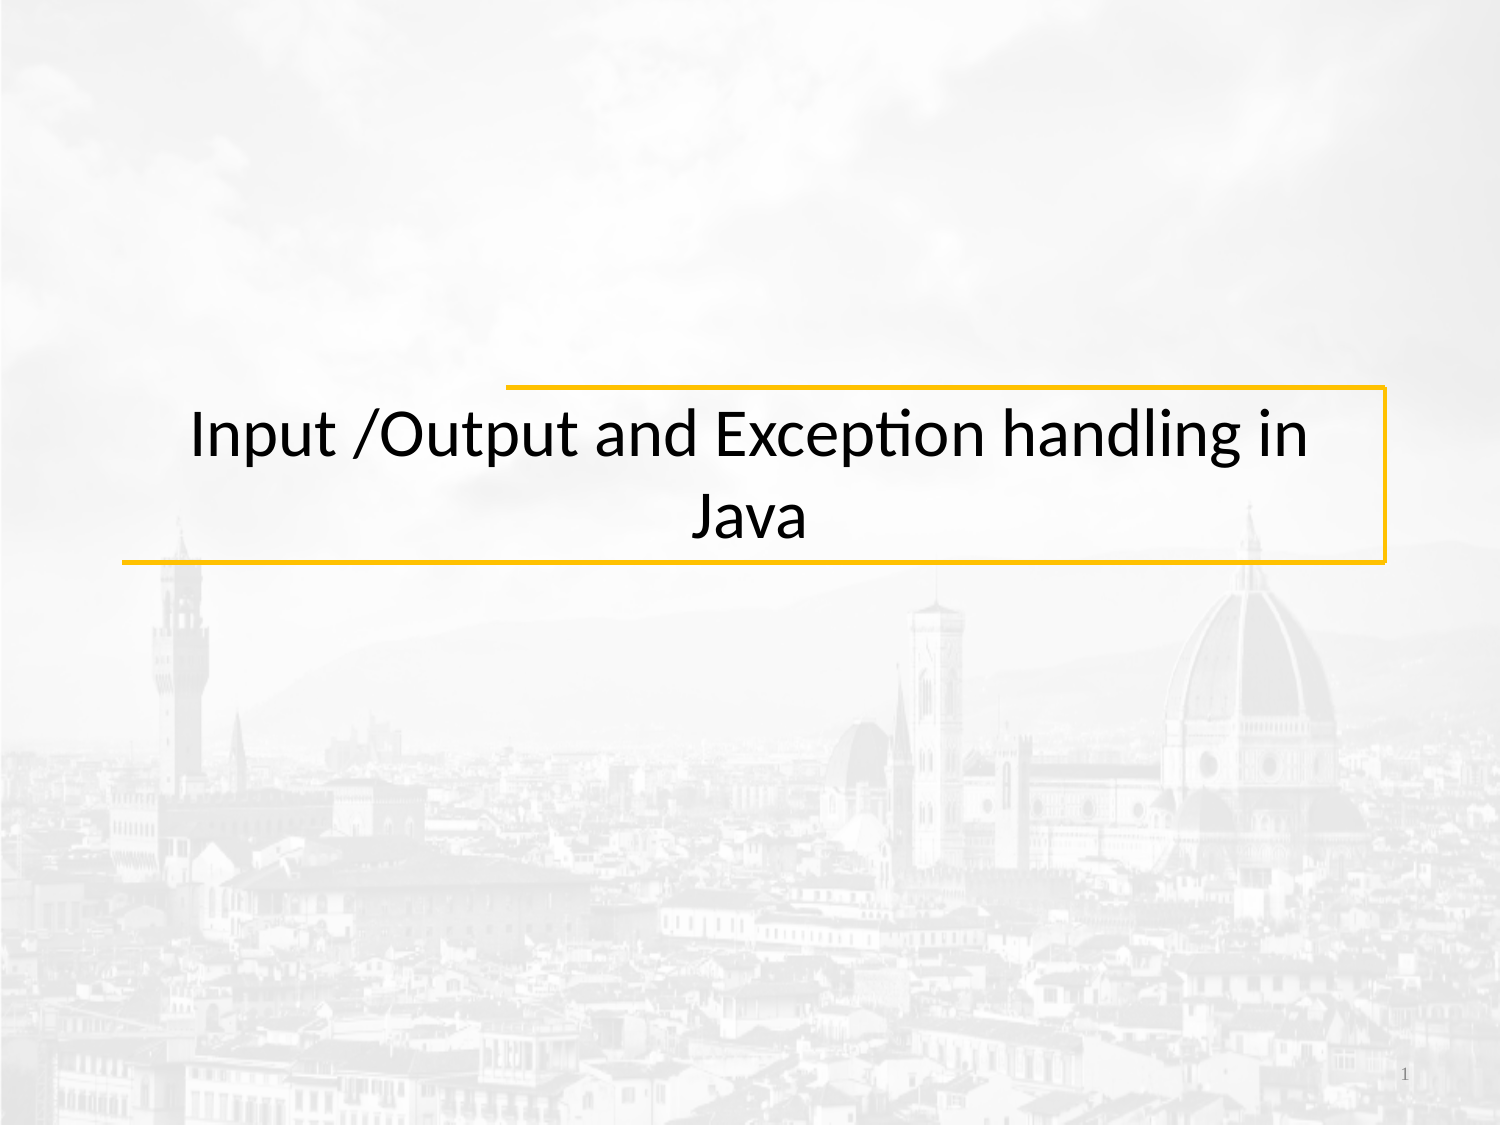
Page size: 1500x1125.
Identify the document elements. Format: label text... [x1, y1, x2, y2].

slide_number 1 [1074, 1042, 1425, 1103]
title Input /Output and Exception handling in Java [112, 349, 1388, 591]
